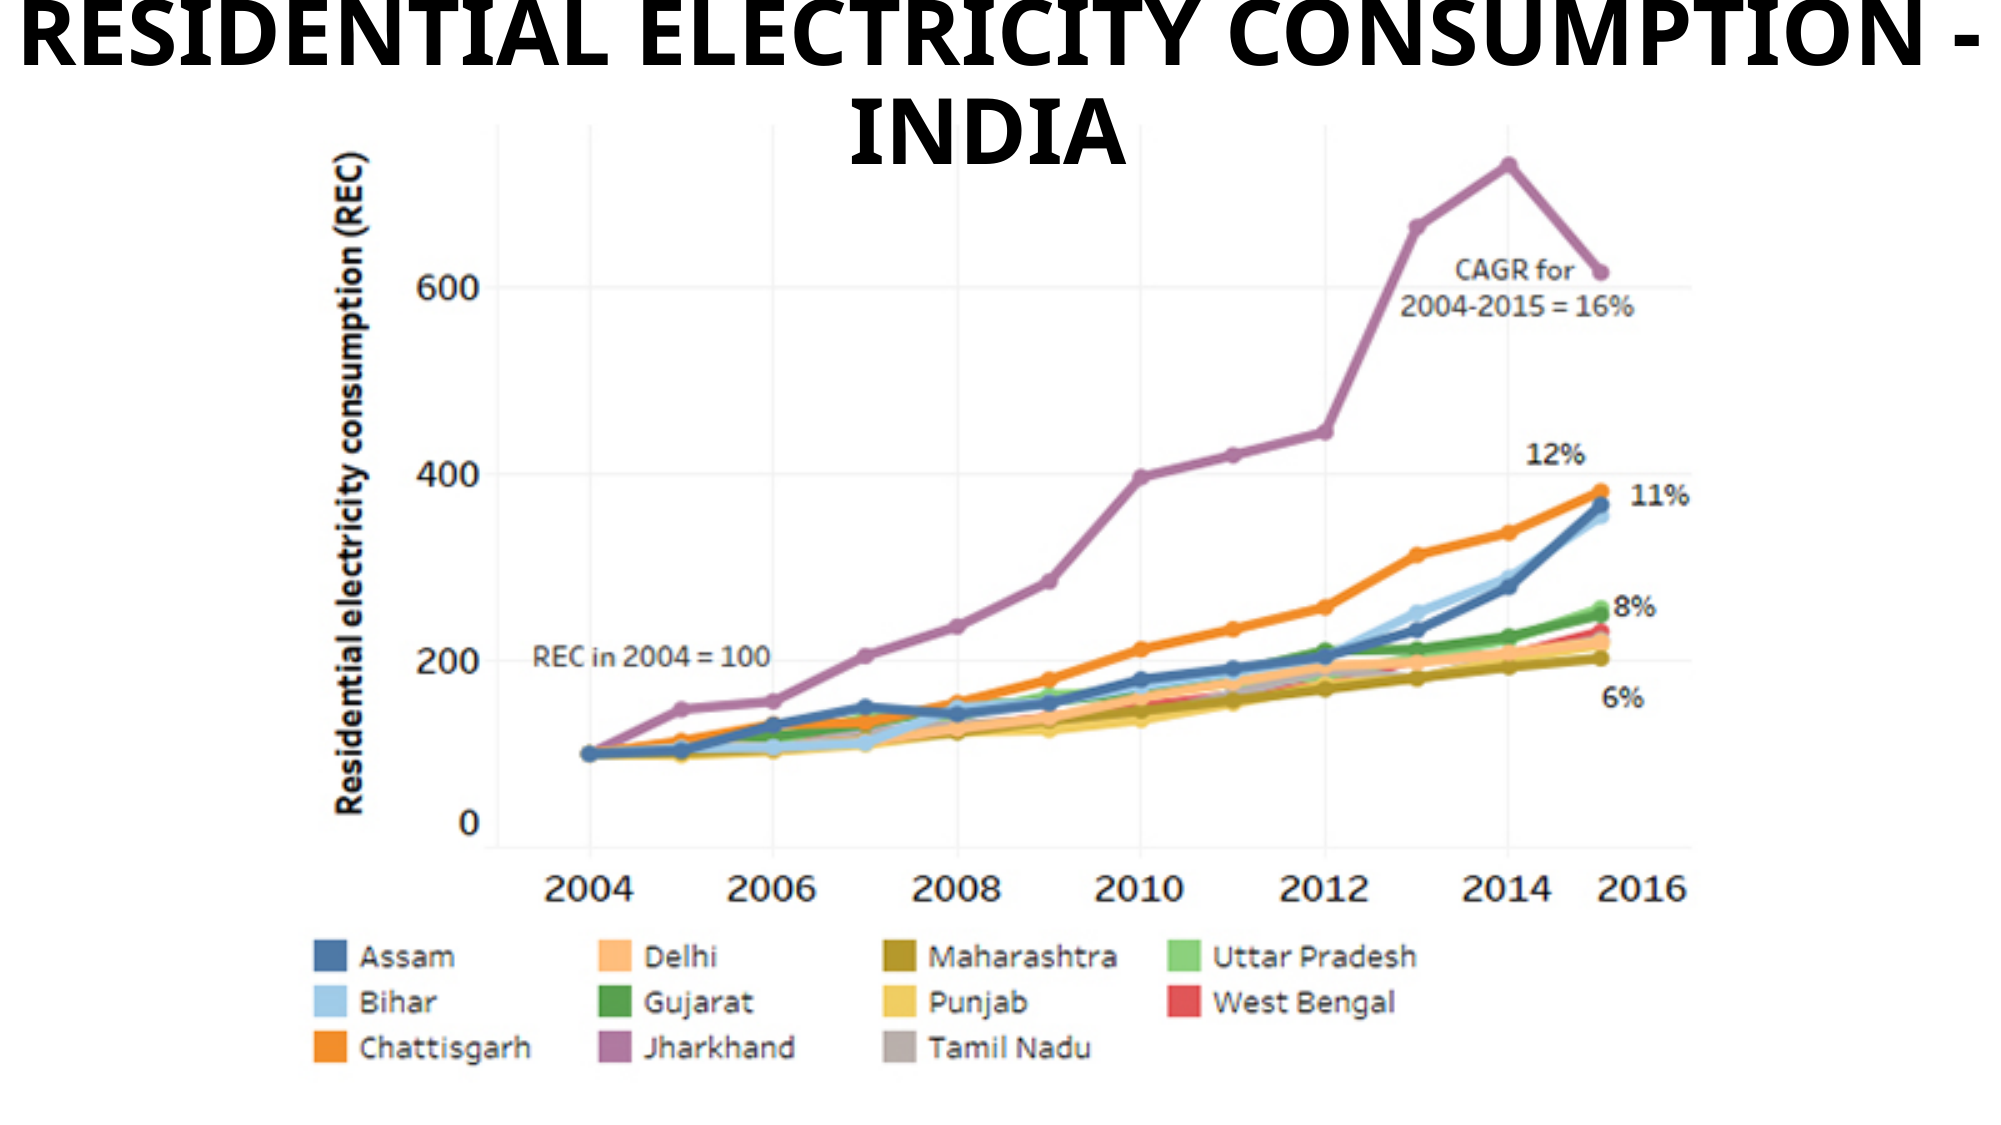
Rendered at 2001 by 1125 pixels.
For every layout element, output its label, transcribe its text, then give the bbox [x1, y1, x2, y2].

title RESIDENTIAL ELECTRICITY CONSUMPTION - INDIA [0, 0, 2000, 122]
picture [0, 122, 2000, 1111]
